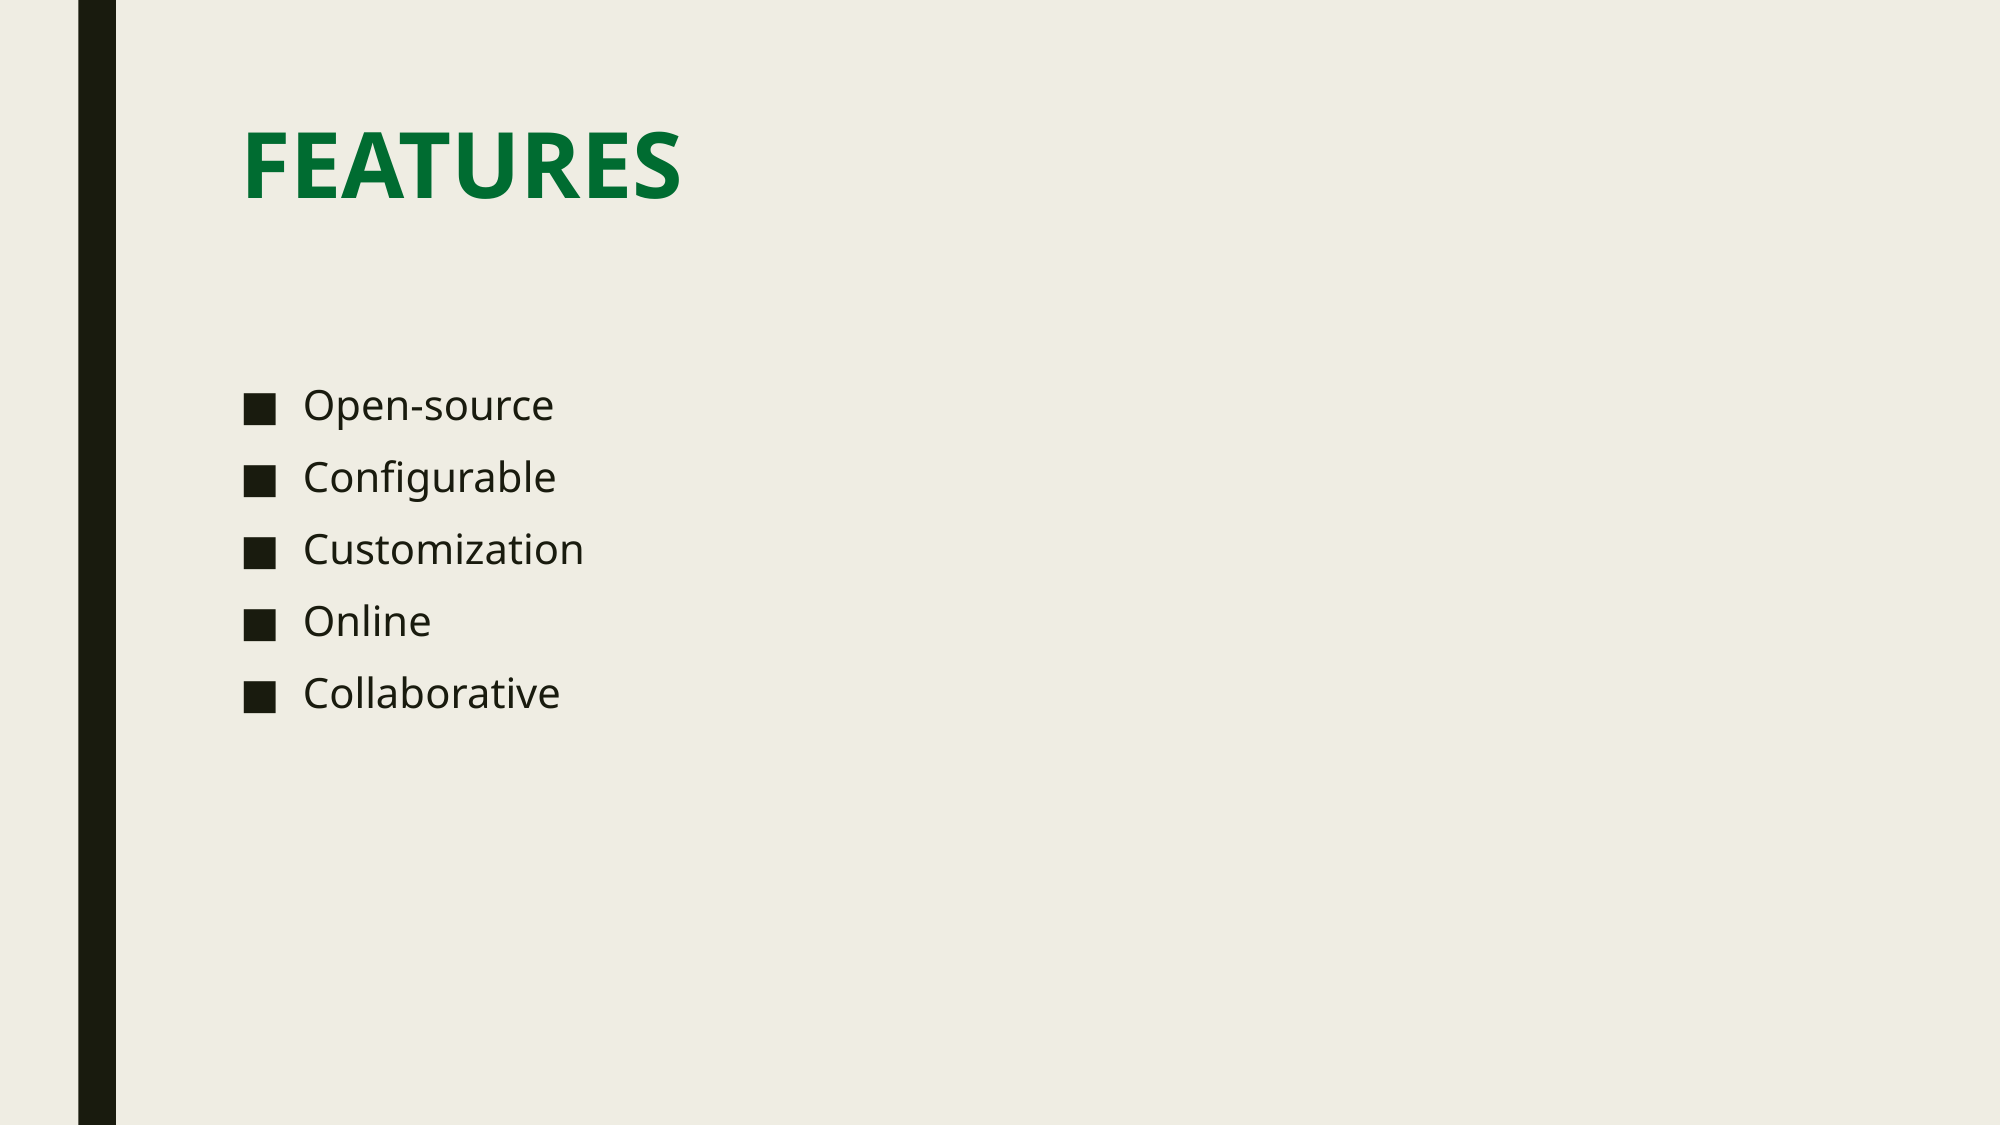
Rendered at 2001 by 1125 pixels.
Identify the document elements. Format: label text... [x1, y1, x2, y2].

list Open-source Configurable Customization Online Collaborative [225, 375, 1800, 963]
title FEATURES [225, 112, 1800, 357]
